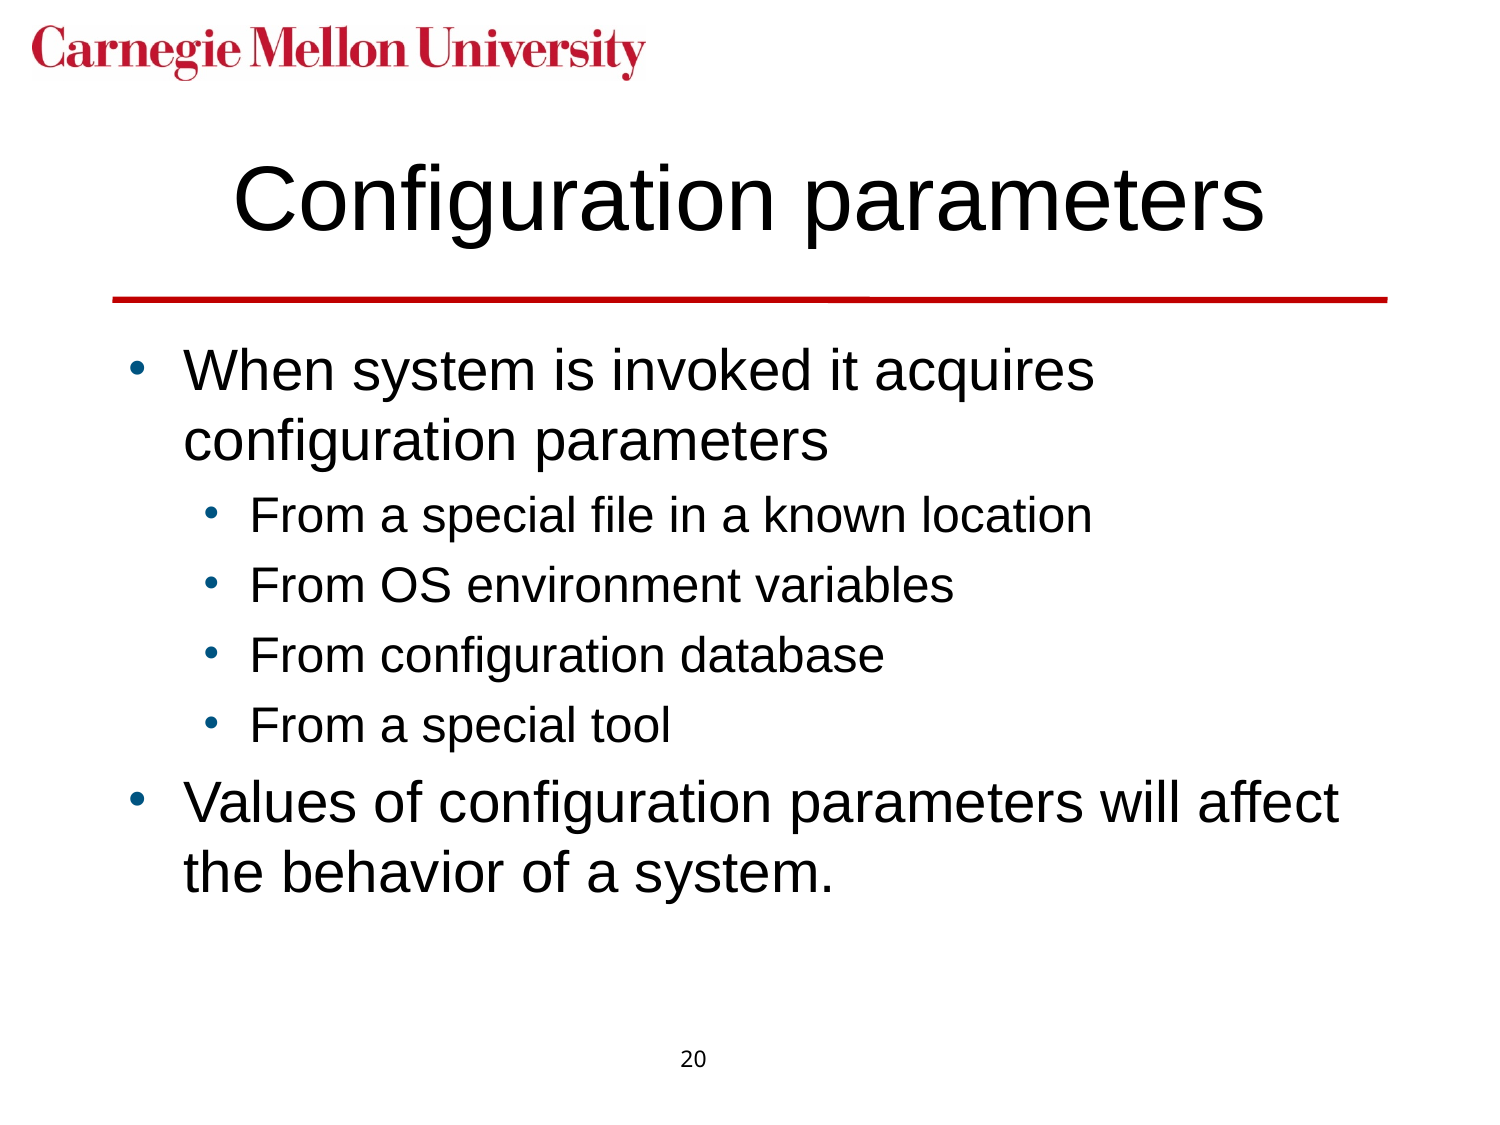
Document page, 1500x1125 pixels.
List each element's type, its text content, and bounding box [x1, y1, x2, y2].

picture [32, 25, 646, 81]
title Configuration parameters [112, 99, 1388, 288]
list When system is invoked it acquires configuration parameters From a special file in a known location From OS environment variables From configuration database From a special tool Values of configuration parameters will affect the behavior of a system. [112, 324, 1388, 988]
